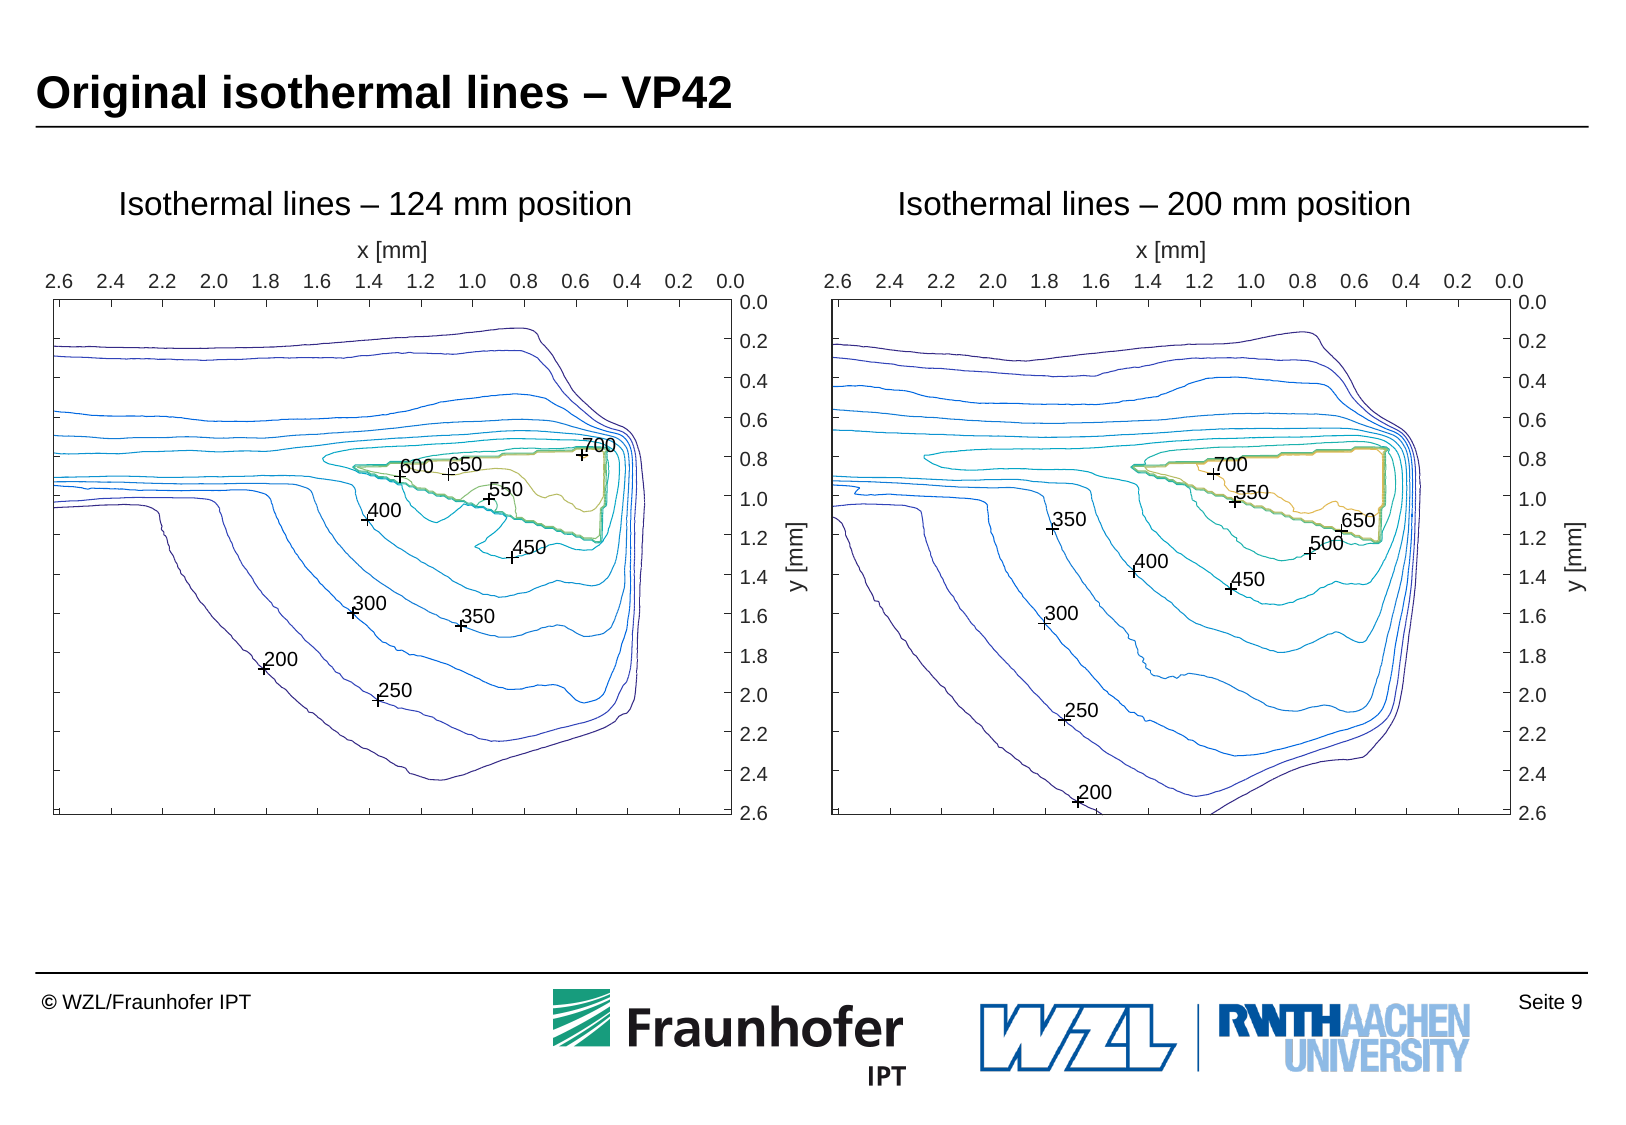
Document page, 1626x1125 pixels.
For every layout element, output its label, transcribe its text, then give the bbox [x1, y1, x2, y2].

text_box Isothermal lines – 124 mm position [45, 174, 707, 228]
picture [0, 230, 1592, 886]
picture [553, 989, 906, 1086]
title Original isothermal lines – VP42 [35, 0, 1589, 118]
text_box Isothermal lines – 200 mm position [823, 174, 1486, 228]
picture [959, 970, 1490, 1105]
